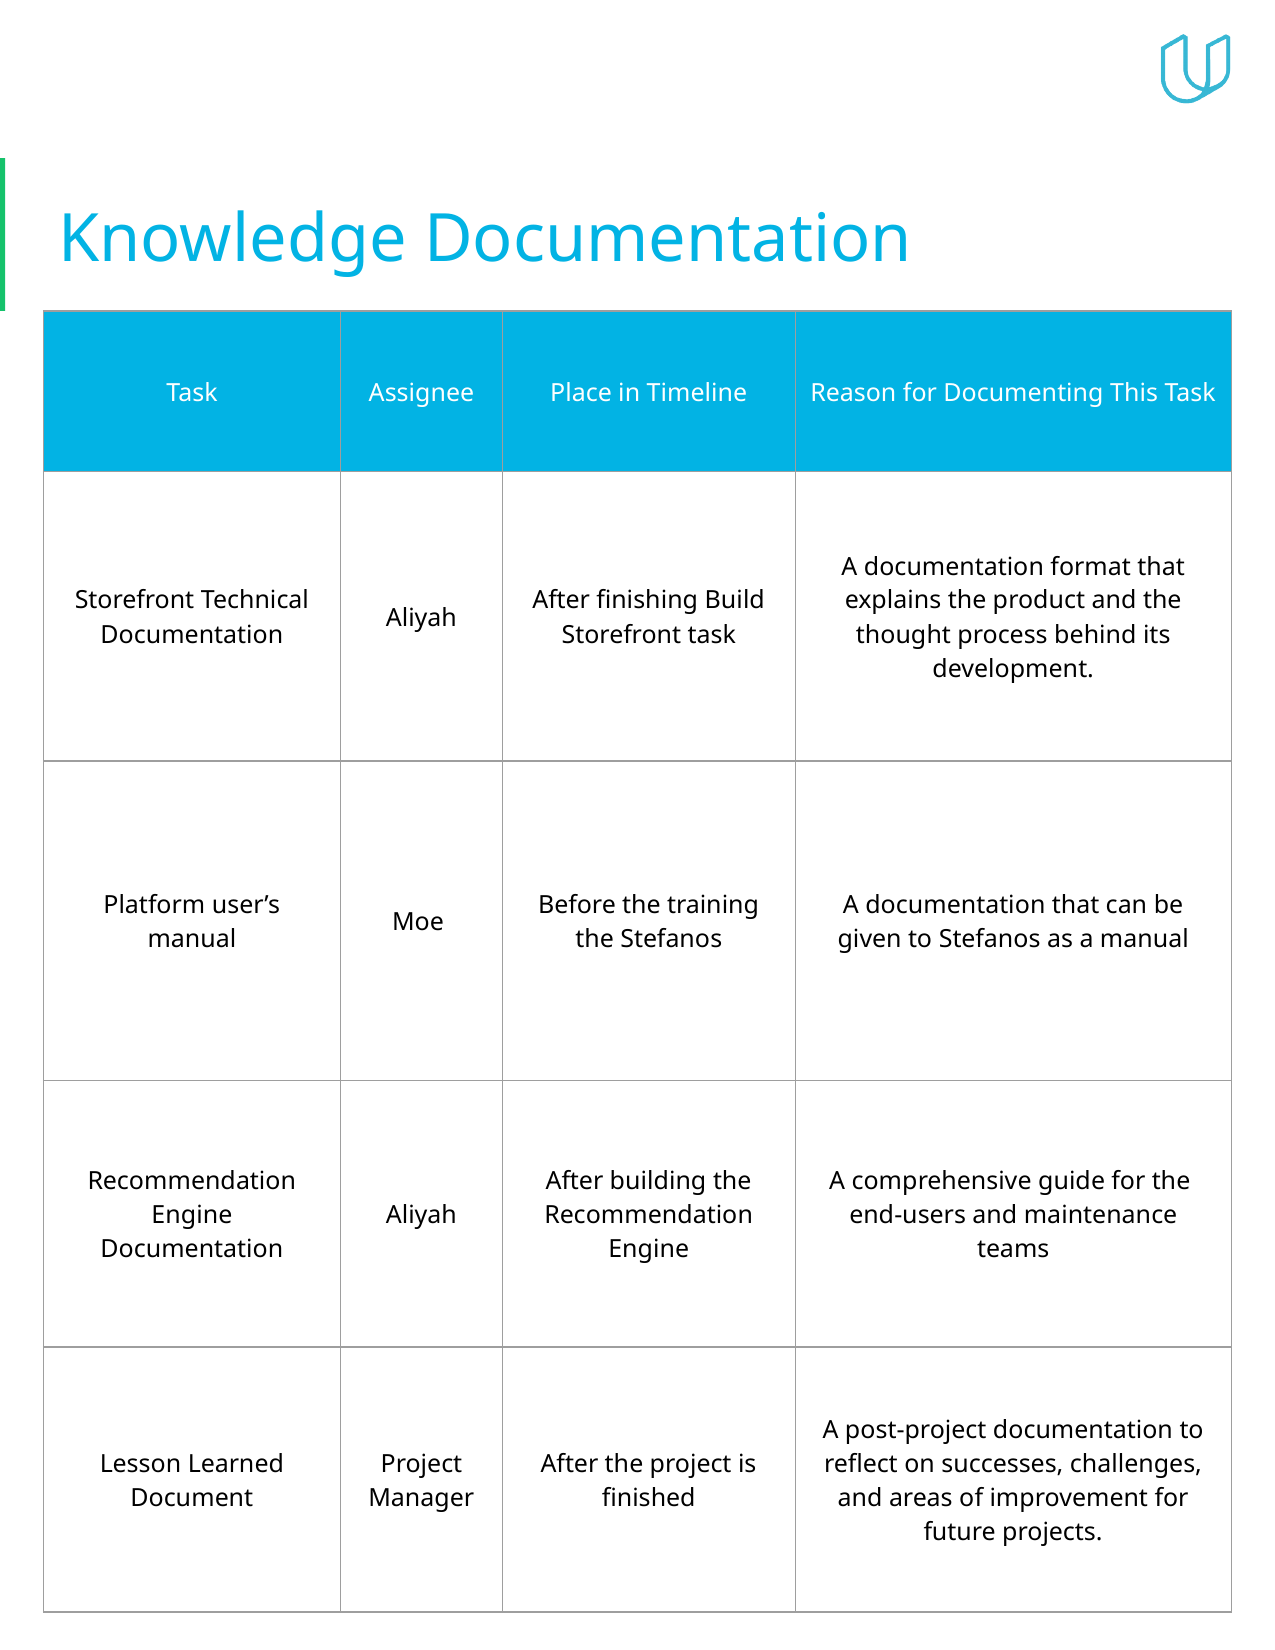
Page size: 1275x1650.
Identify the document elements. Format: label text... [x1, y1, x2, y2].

table_cell Storefront Technical Documentation [44, 472, 340, 760]
table_cell A comprehensive guide for the end-users and maintenance teams [796, 1081, 1231, 1346]
table_cell Project Manager [341, 1348, 502, 1611]
table_cell Before the training the Stefanos [503, 762, 795, 1080]
table_cell After building the Recommendation Engine [503, 1081, 795, 1346]
picture [1151, 25, 1239, 113]
title Knowledge Documentation [43, 142, 1232, 310]
table_header Place in Timeline [503, 312, 795, 471]
table_cell A documentation format that explains the product and the thought process behind its development. [796, 472, 1231, 760]
table_cell A post-project documentation to reflect on successes, challenges, and areas of improvement for future projects. [796, 1348, 1231, 1611]
table_cell Moe [341, 762, 502, 1080]
table_cell Platform user’s manual [44, 762, 340, 1080]
table_cell Aliyah [341, 1081, 502, 1346]
table_cell A documentation that can be given to Stefanos as a manual [796, 762, 1231, 1080]
table_cell Recommendation Engine Documentation [44, 1081, 340, 1346]
table_header Assignee [341, 312, 502, 471]
table_header Reason for Documenting This Task [796, 312, 1231, 471]
table_cell Aliyah [341, 472, 502, 760]
table_cell Lesson Learned Document [44, 1348, 340, 1611]
table_header Task [44, 312, 340, 471]
table_cell After finishing Build Storefront task [503, 472, 795, 760]
table_cell After the project is finished [503, 1348, 795, 1611]
